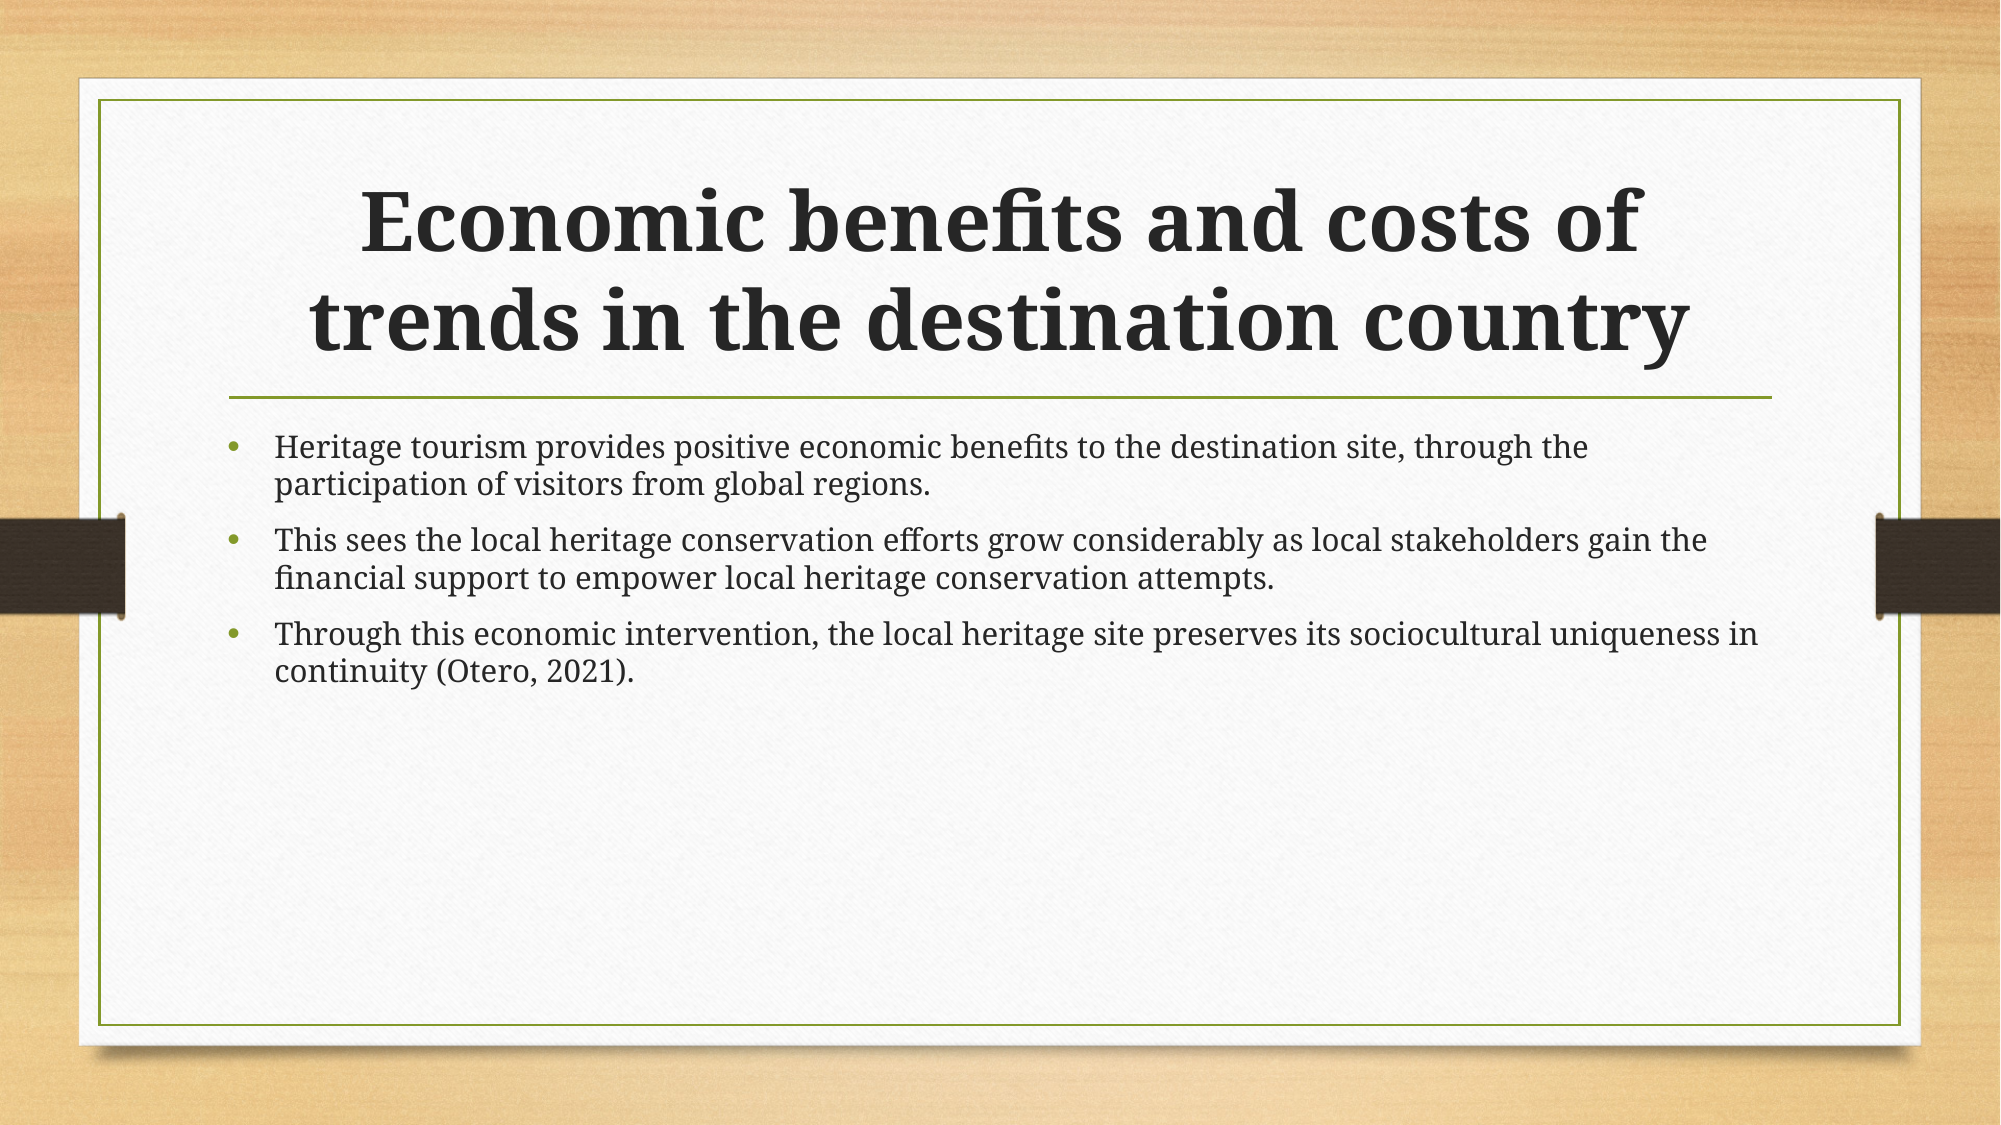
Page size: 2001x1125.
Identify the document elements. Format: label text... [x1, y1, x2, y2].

picture [0, 0, 2001, 1125]
list Heritage tourism provides positive economic benefits to the destination site, through the participation of visitors from global regions. This sees the local heritage conservation efforts grow considerably as local stakeholders gain the financial support to empower local heritage conservation attempts. Through this economic intervention, the local heritage site preserves its sociocultural uniqueness in continuity (Otero, 2021). [212, 419, 1788, 821]
title Economic benefits and costs of trends in the destination country [212, 161, 1788, 375]
